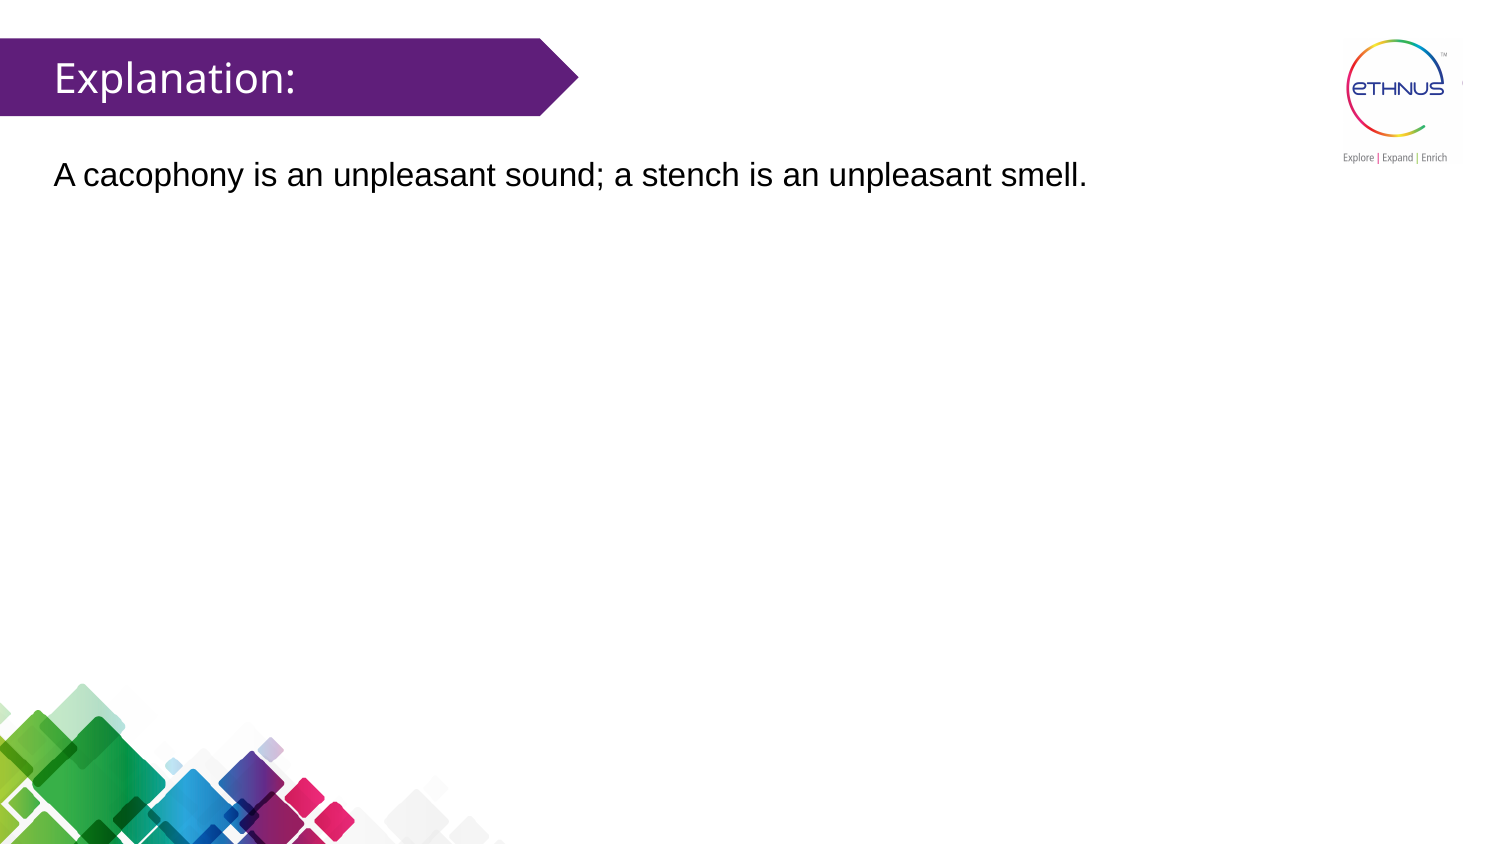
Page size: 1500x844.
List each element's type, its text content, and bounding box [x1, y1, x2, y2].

text_box [0, 38, 53, 117]
text_box Explanation: [53, 38, 518, 117]
picture [1343, 38, 1463, 165]
text_box A cacophony is an unpleasant sound; a stench is an unpleasant smell. [53, 152, 1265, 669]
picture [0, 668, 732, 844]
text_box [518, 38, 579, 117]
